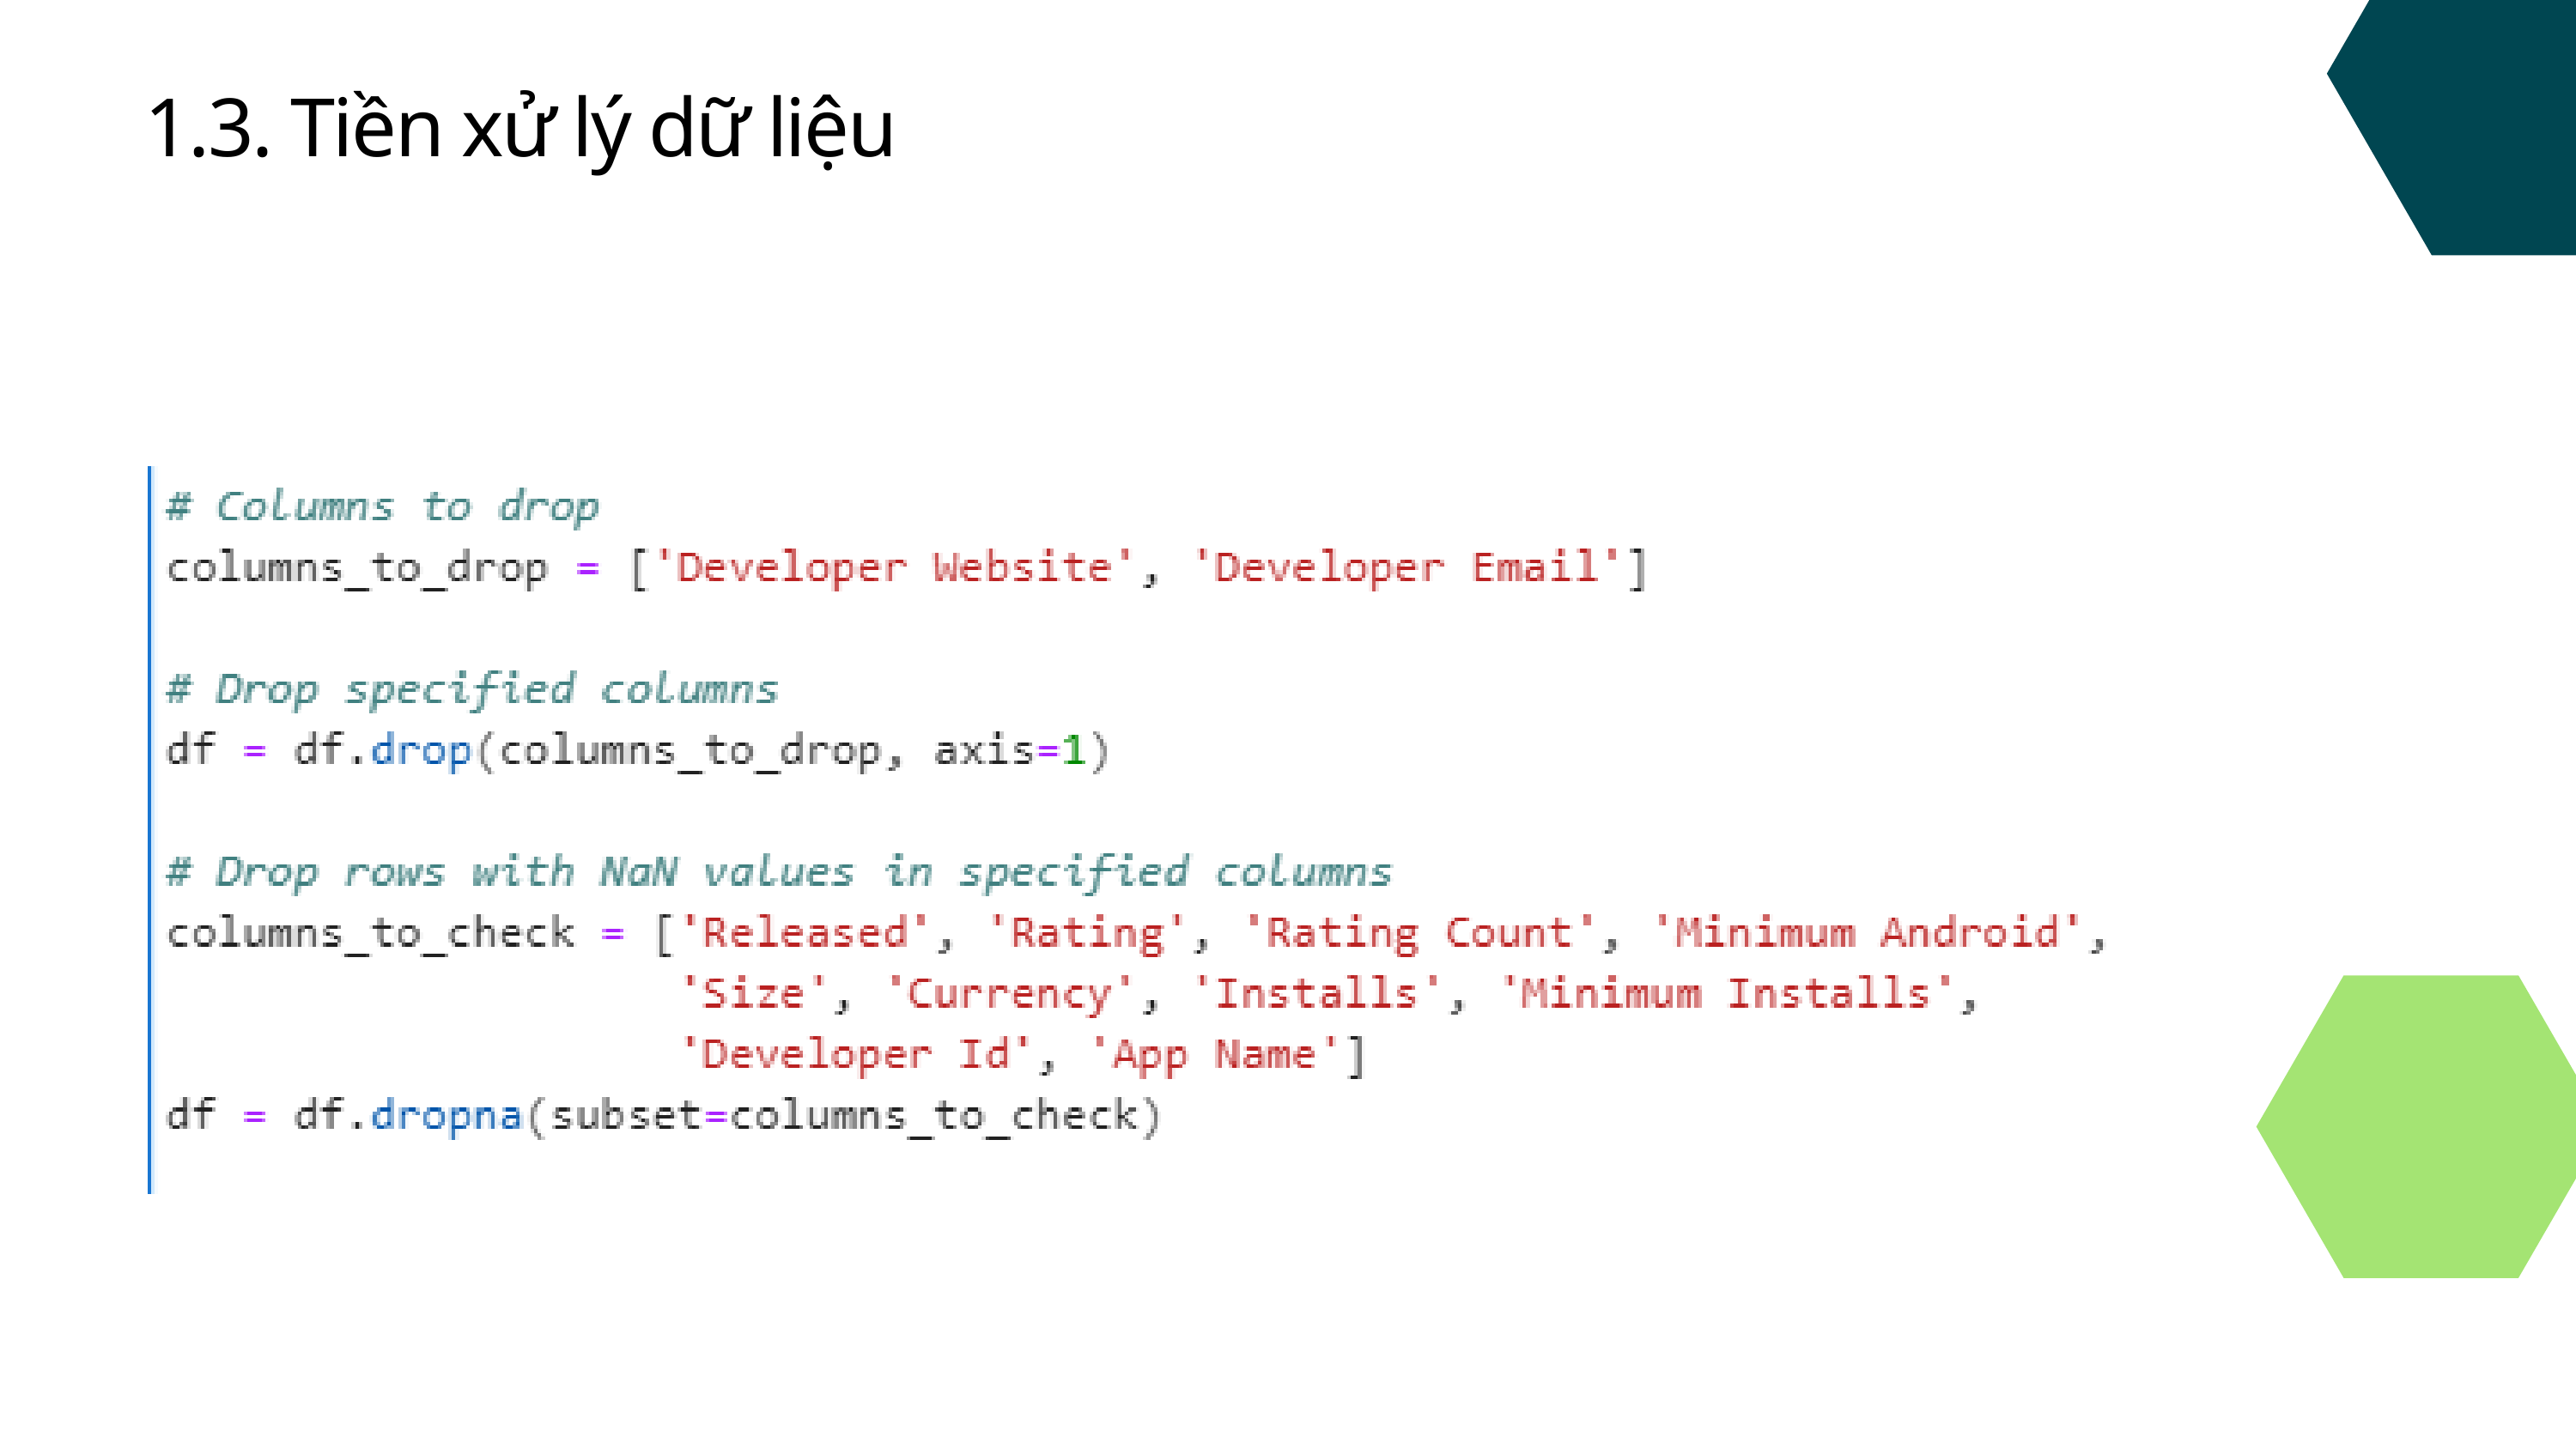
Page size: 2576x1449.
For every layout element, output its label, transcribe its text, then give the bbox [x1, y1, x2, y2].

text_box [2326, 0, 2576, 256]
text_box 1.3. Tiền xử lý dữ liệu [144, 68, 2136, 173]
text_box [2256, 975, 2576, 1278]
text_box [144, 449, 2136, 1194]
